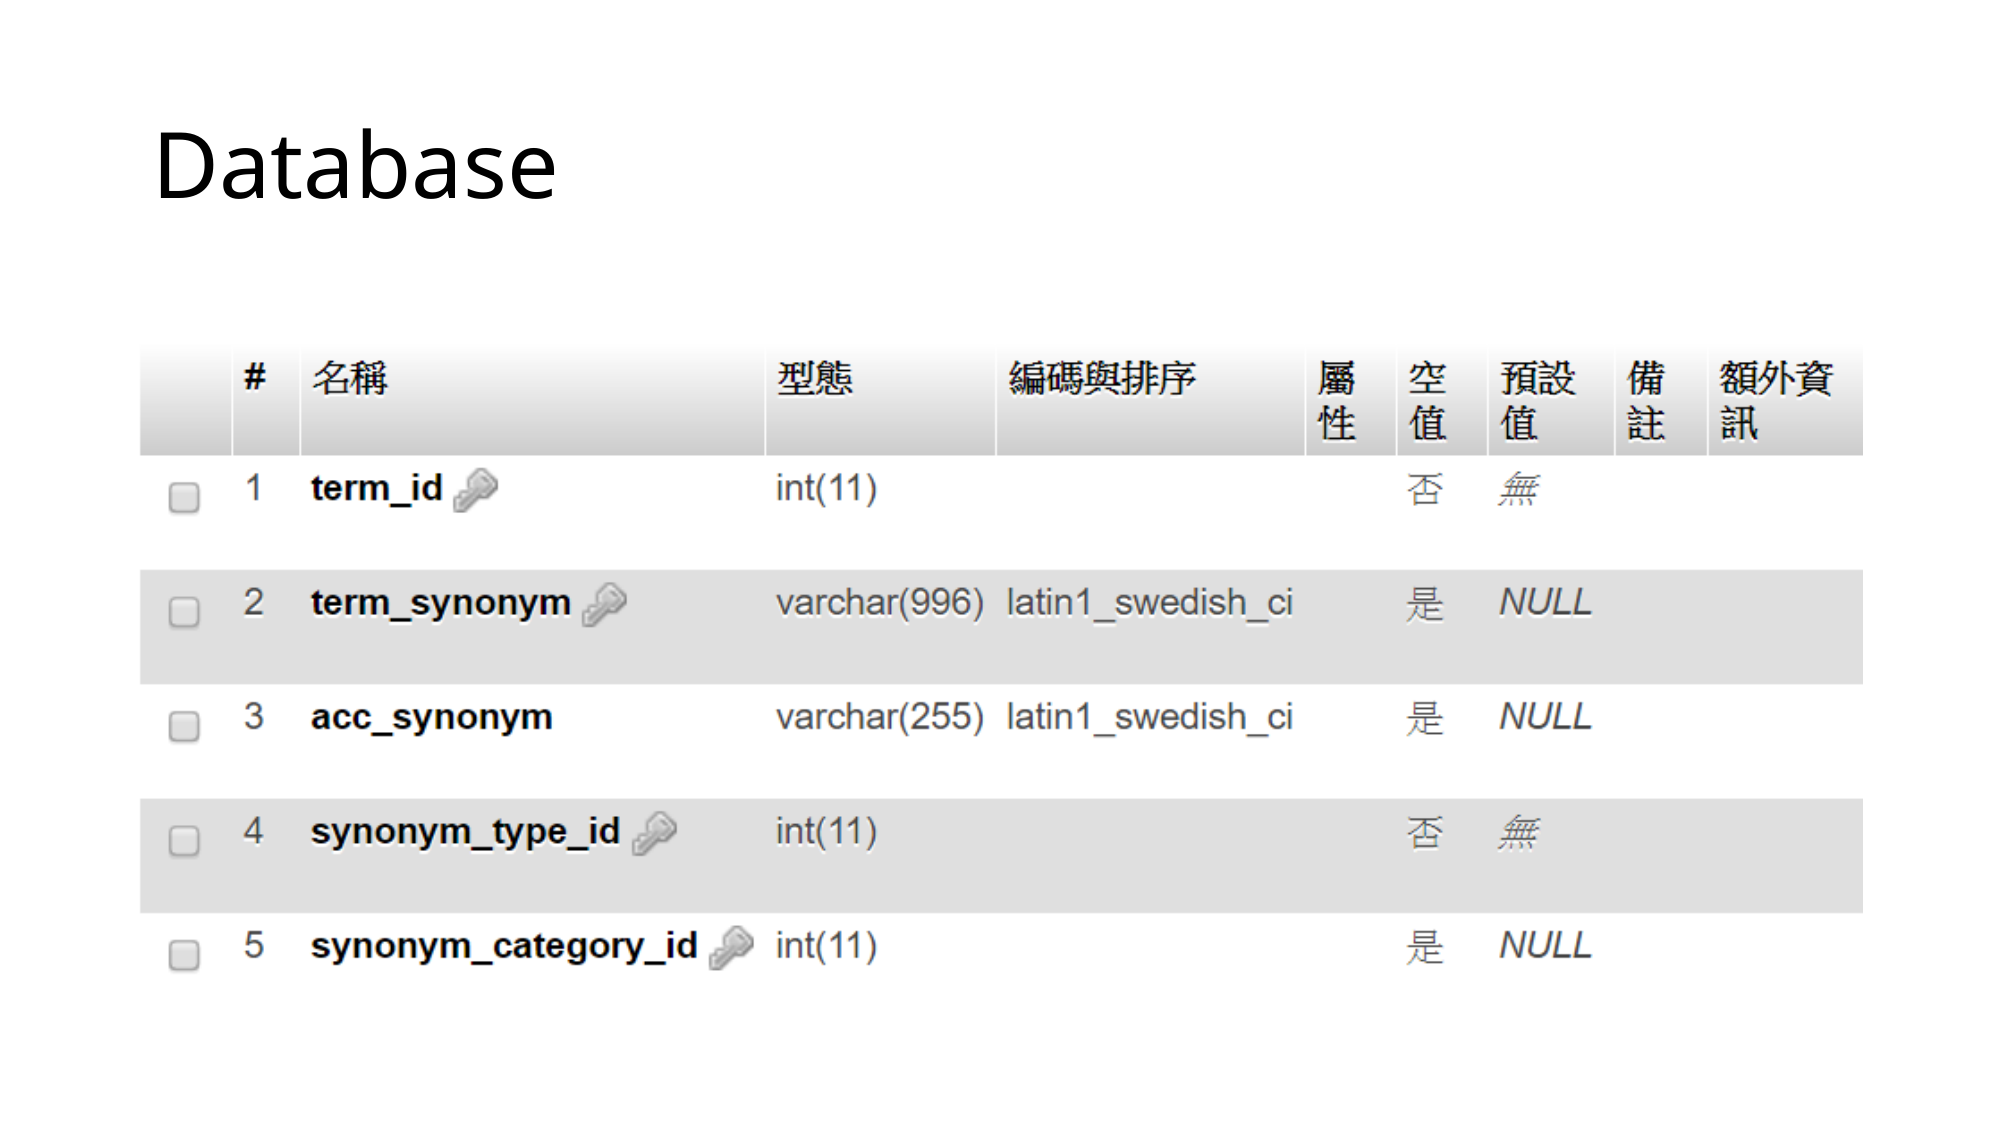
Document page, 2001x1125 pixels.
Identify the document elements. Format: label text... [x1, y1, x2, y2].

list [137, 311, 1863, 986]
title Database [137, 59, 1863, 278]
